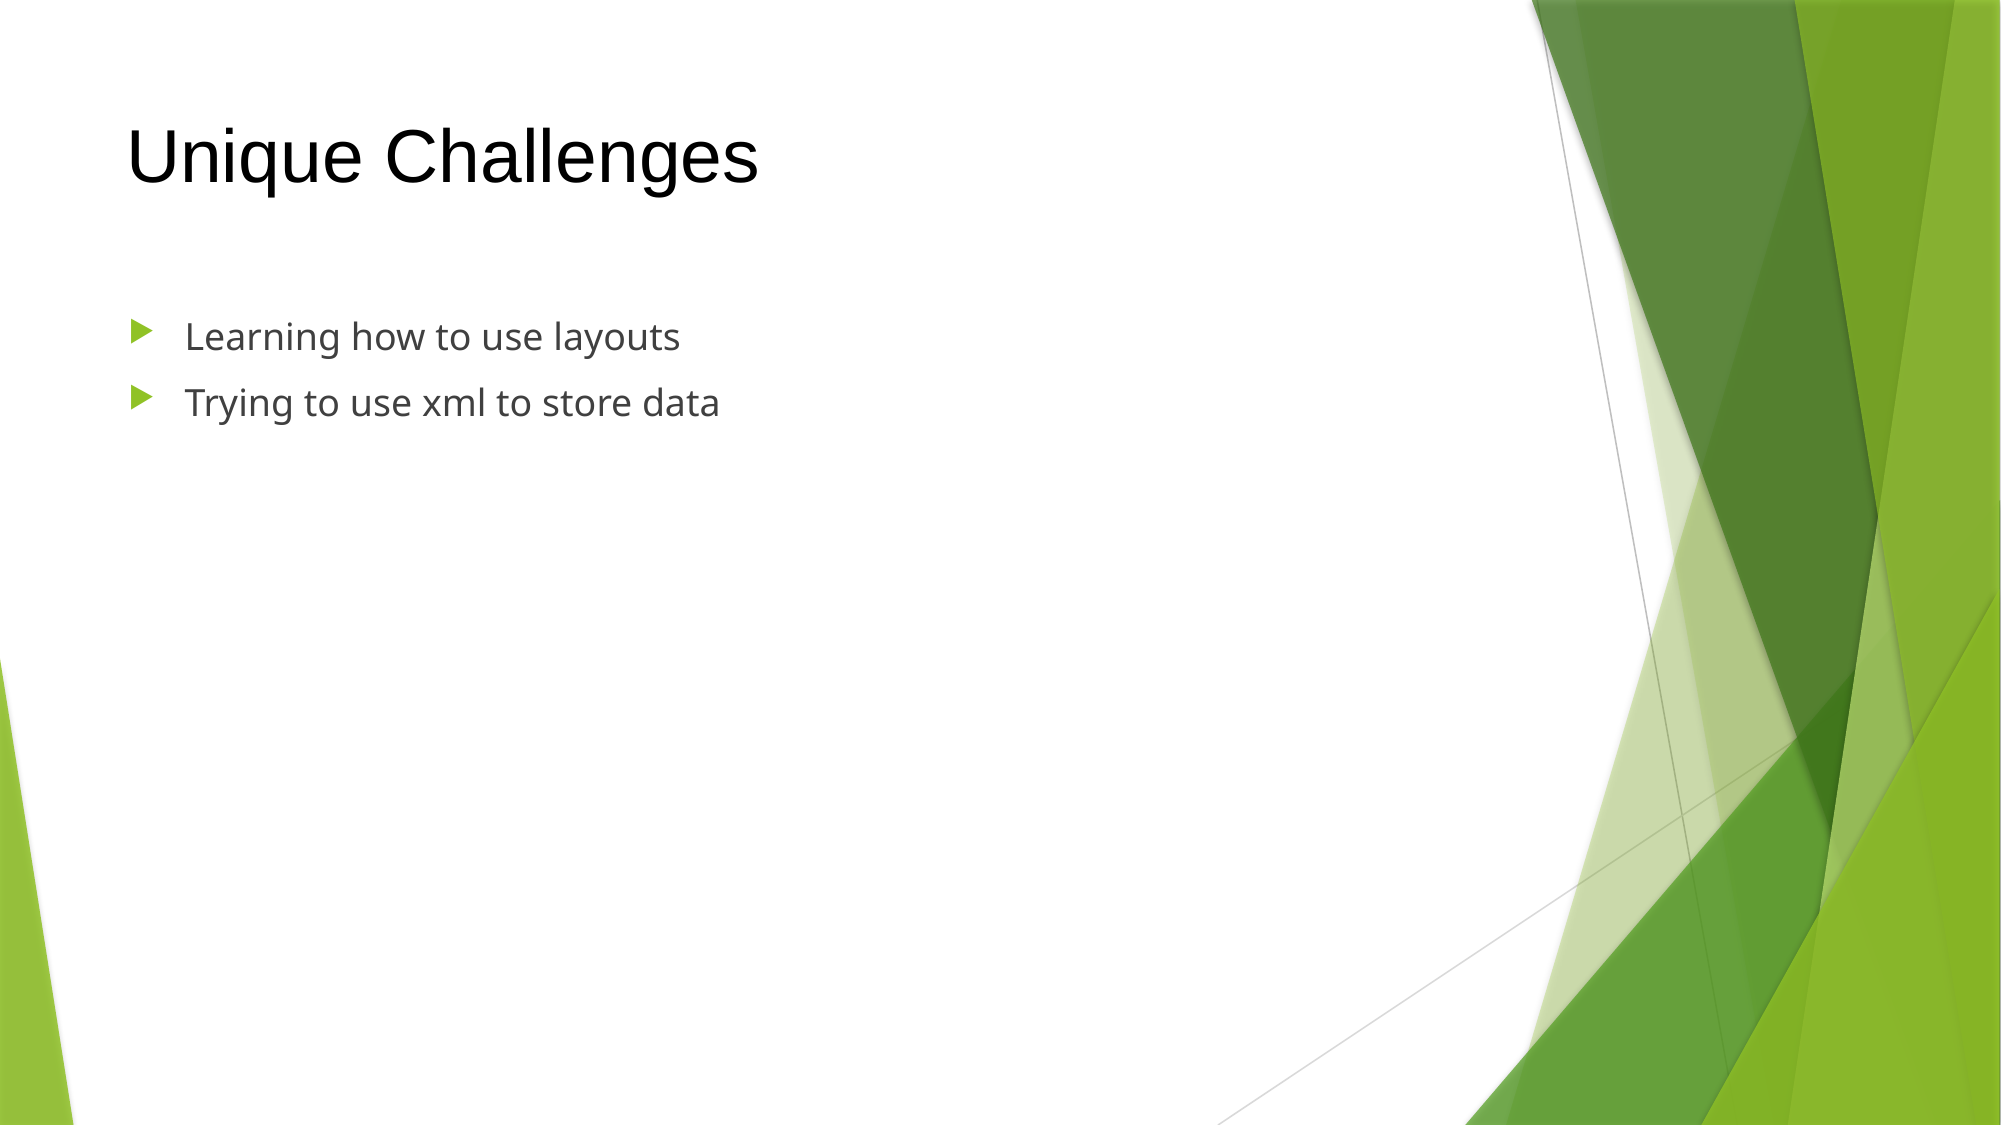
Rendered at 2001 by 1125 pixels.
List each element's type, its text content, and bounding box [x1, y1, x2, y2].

list Learning how to use layouts Trying to use xml to store data [113, 305, 1524, 943]
title Unique Challenges [111, 99, 1522, 317]
